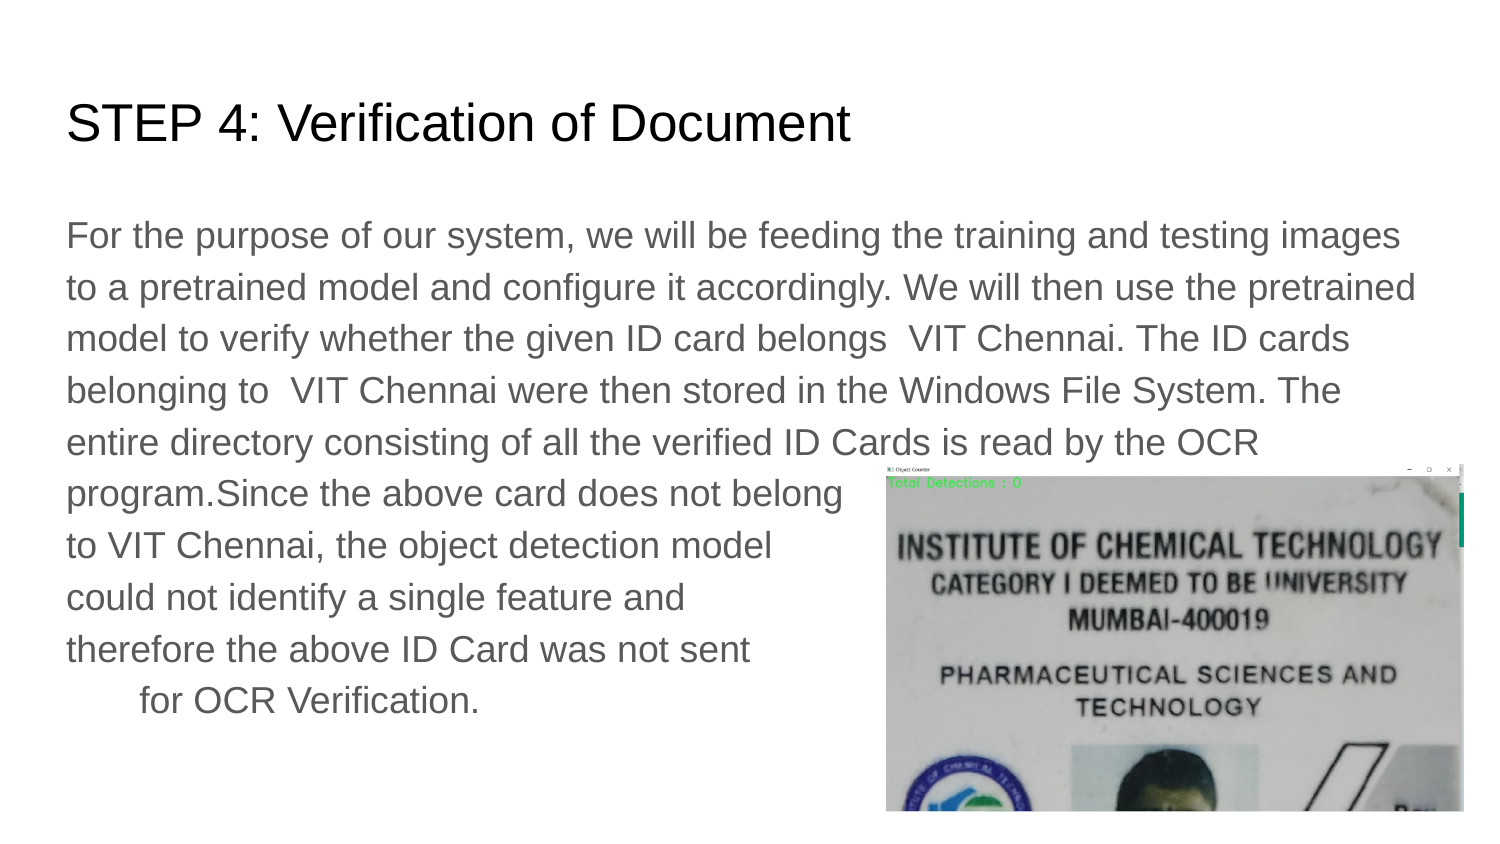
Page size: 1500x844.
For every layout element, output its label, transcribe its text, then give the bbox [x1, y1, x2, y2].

picture [886, 463, 1464, 812]
list For the purpose of our system, we will be feeding the training and testing images to a pretrained model and configure it accordingly. We will then use the pretrained model to verify whether the given ID card belongs VIT Chennai. The ID cards belonging to VIT Chennai were then stored in the Windows File System. The entire directory consisting of all the verified ID Cards is read by the OCR program.Since the above card does not belong to VIT Chennai, the object detection model could not identify a single feature and therefore the above ID Card was not sent for OCR Verification. [51, 189, 1449, 750]
title STEP 4: Verification of Document [51, 72, 1449, 167]
